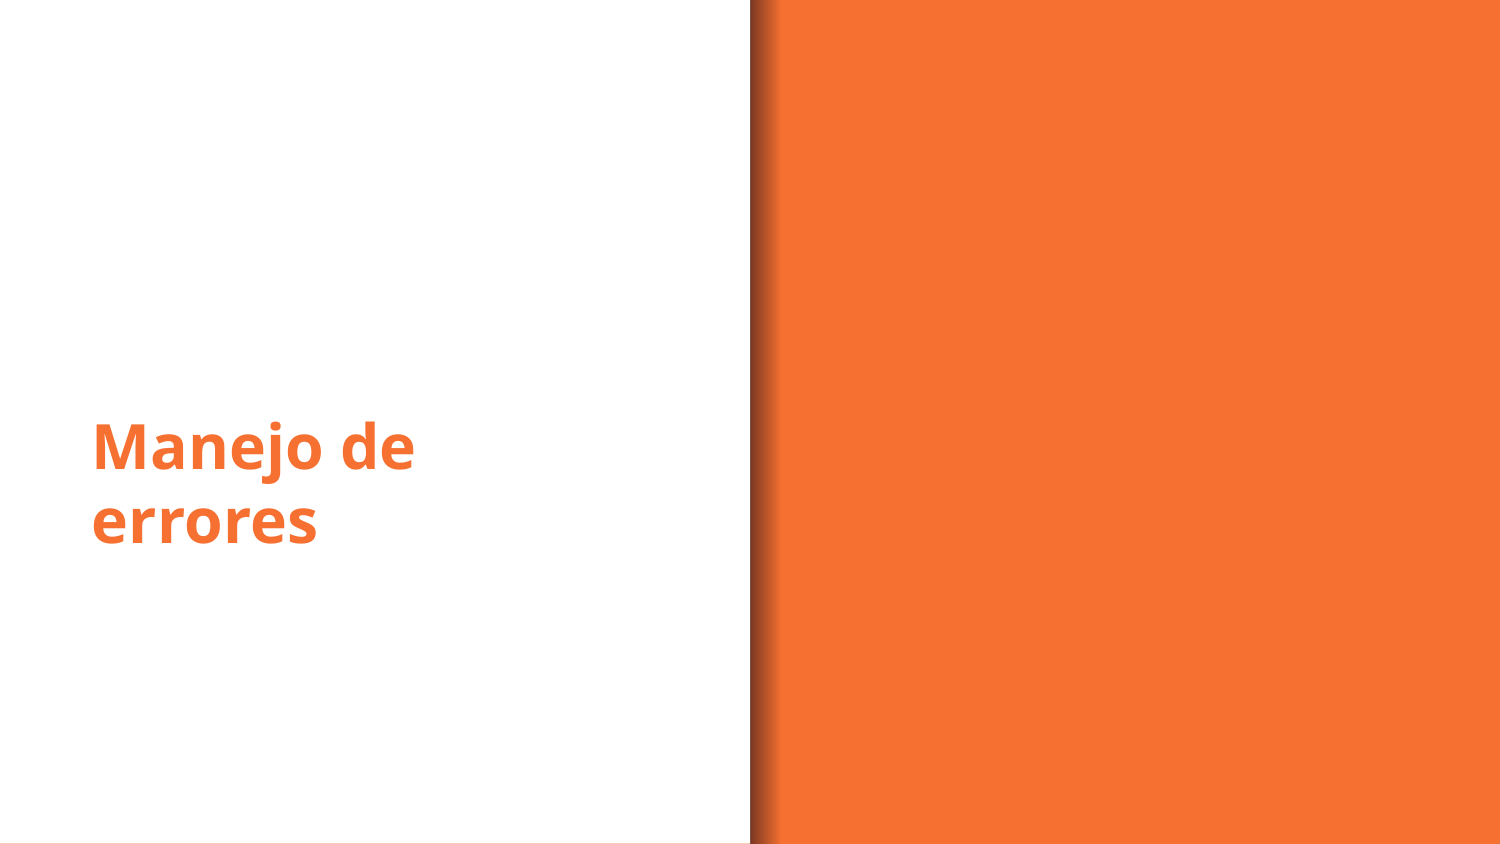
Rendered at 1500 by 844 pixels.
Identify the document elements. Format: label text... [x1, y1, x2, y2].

title Manejo de errores [76, 391, 674, 763]
